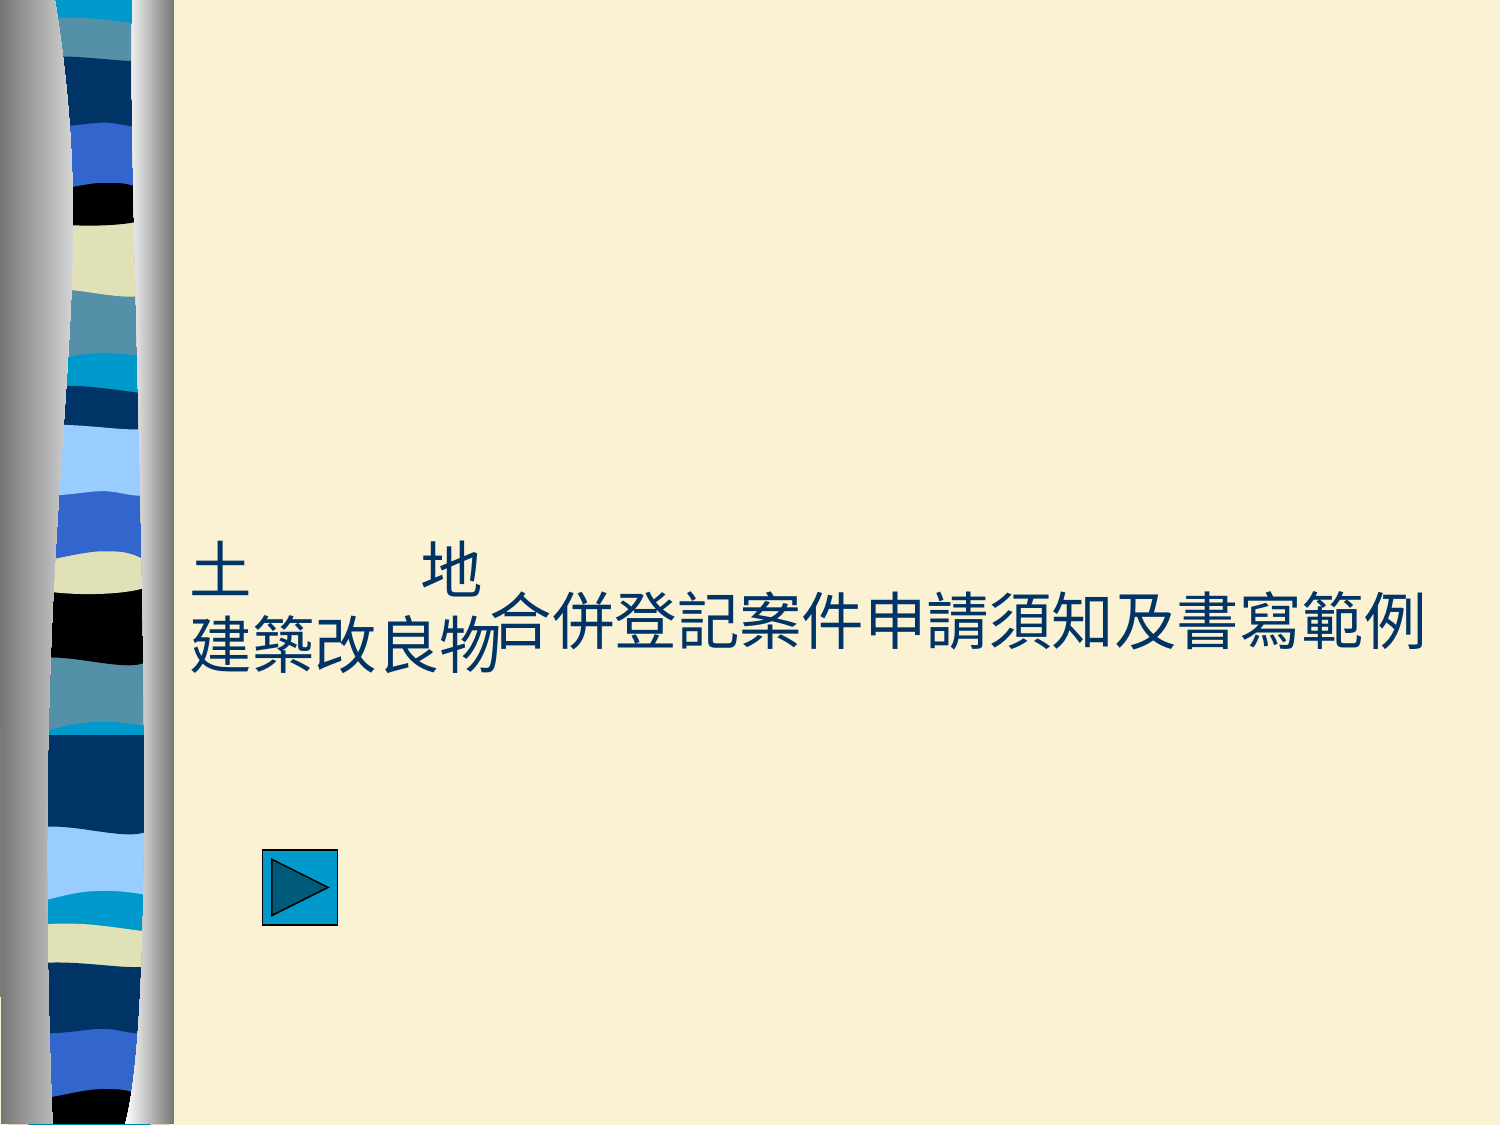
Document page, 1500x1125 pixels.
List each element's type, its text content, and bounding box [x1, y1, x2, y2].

text_box [262, 849, 338, 925]
text_box 合併登記案件申請須知及書寫範例 [474, 575, 1463, 665]
title 土 地 建築改良物 [174, 512, 772, 700]
